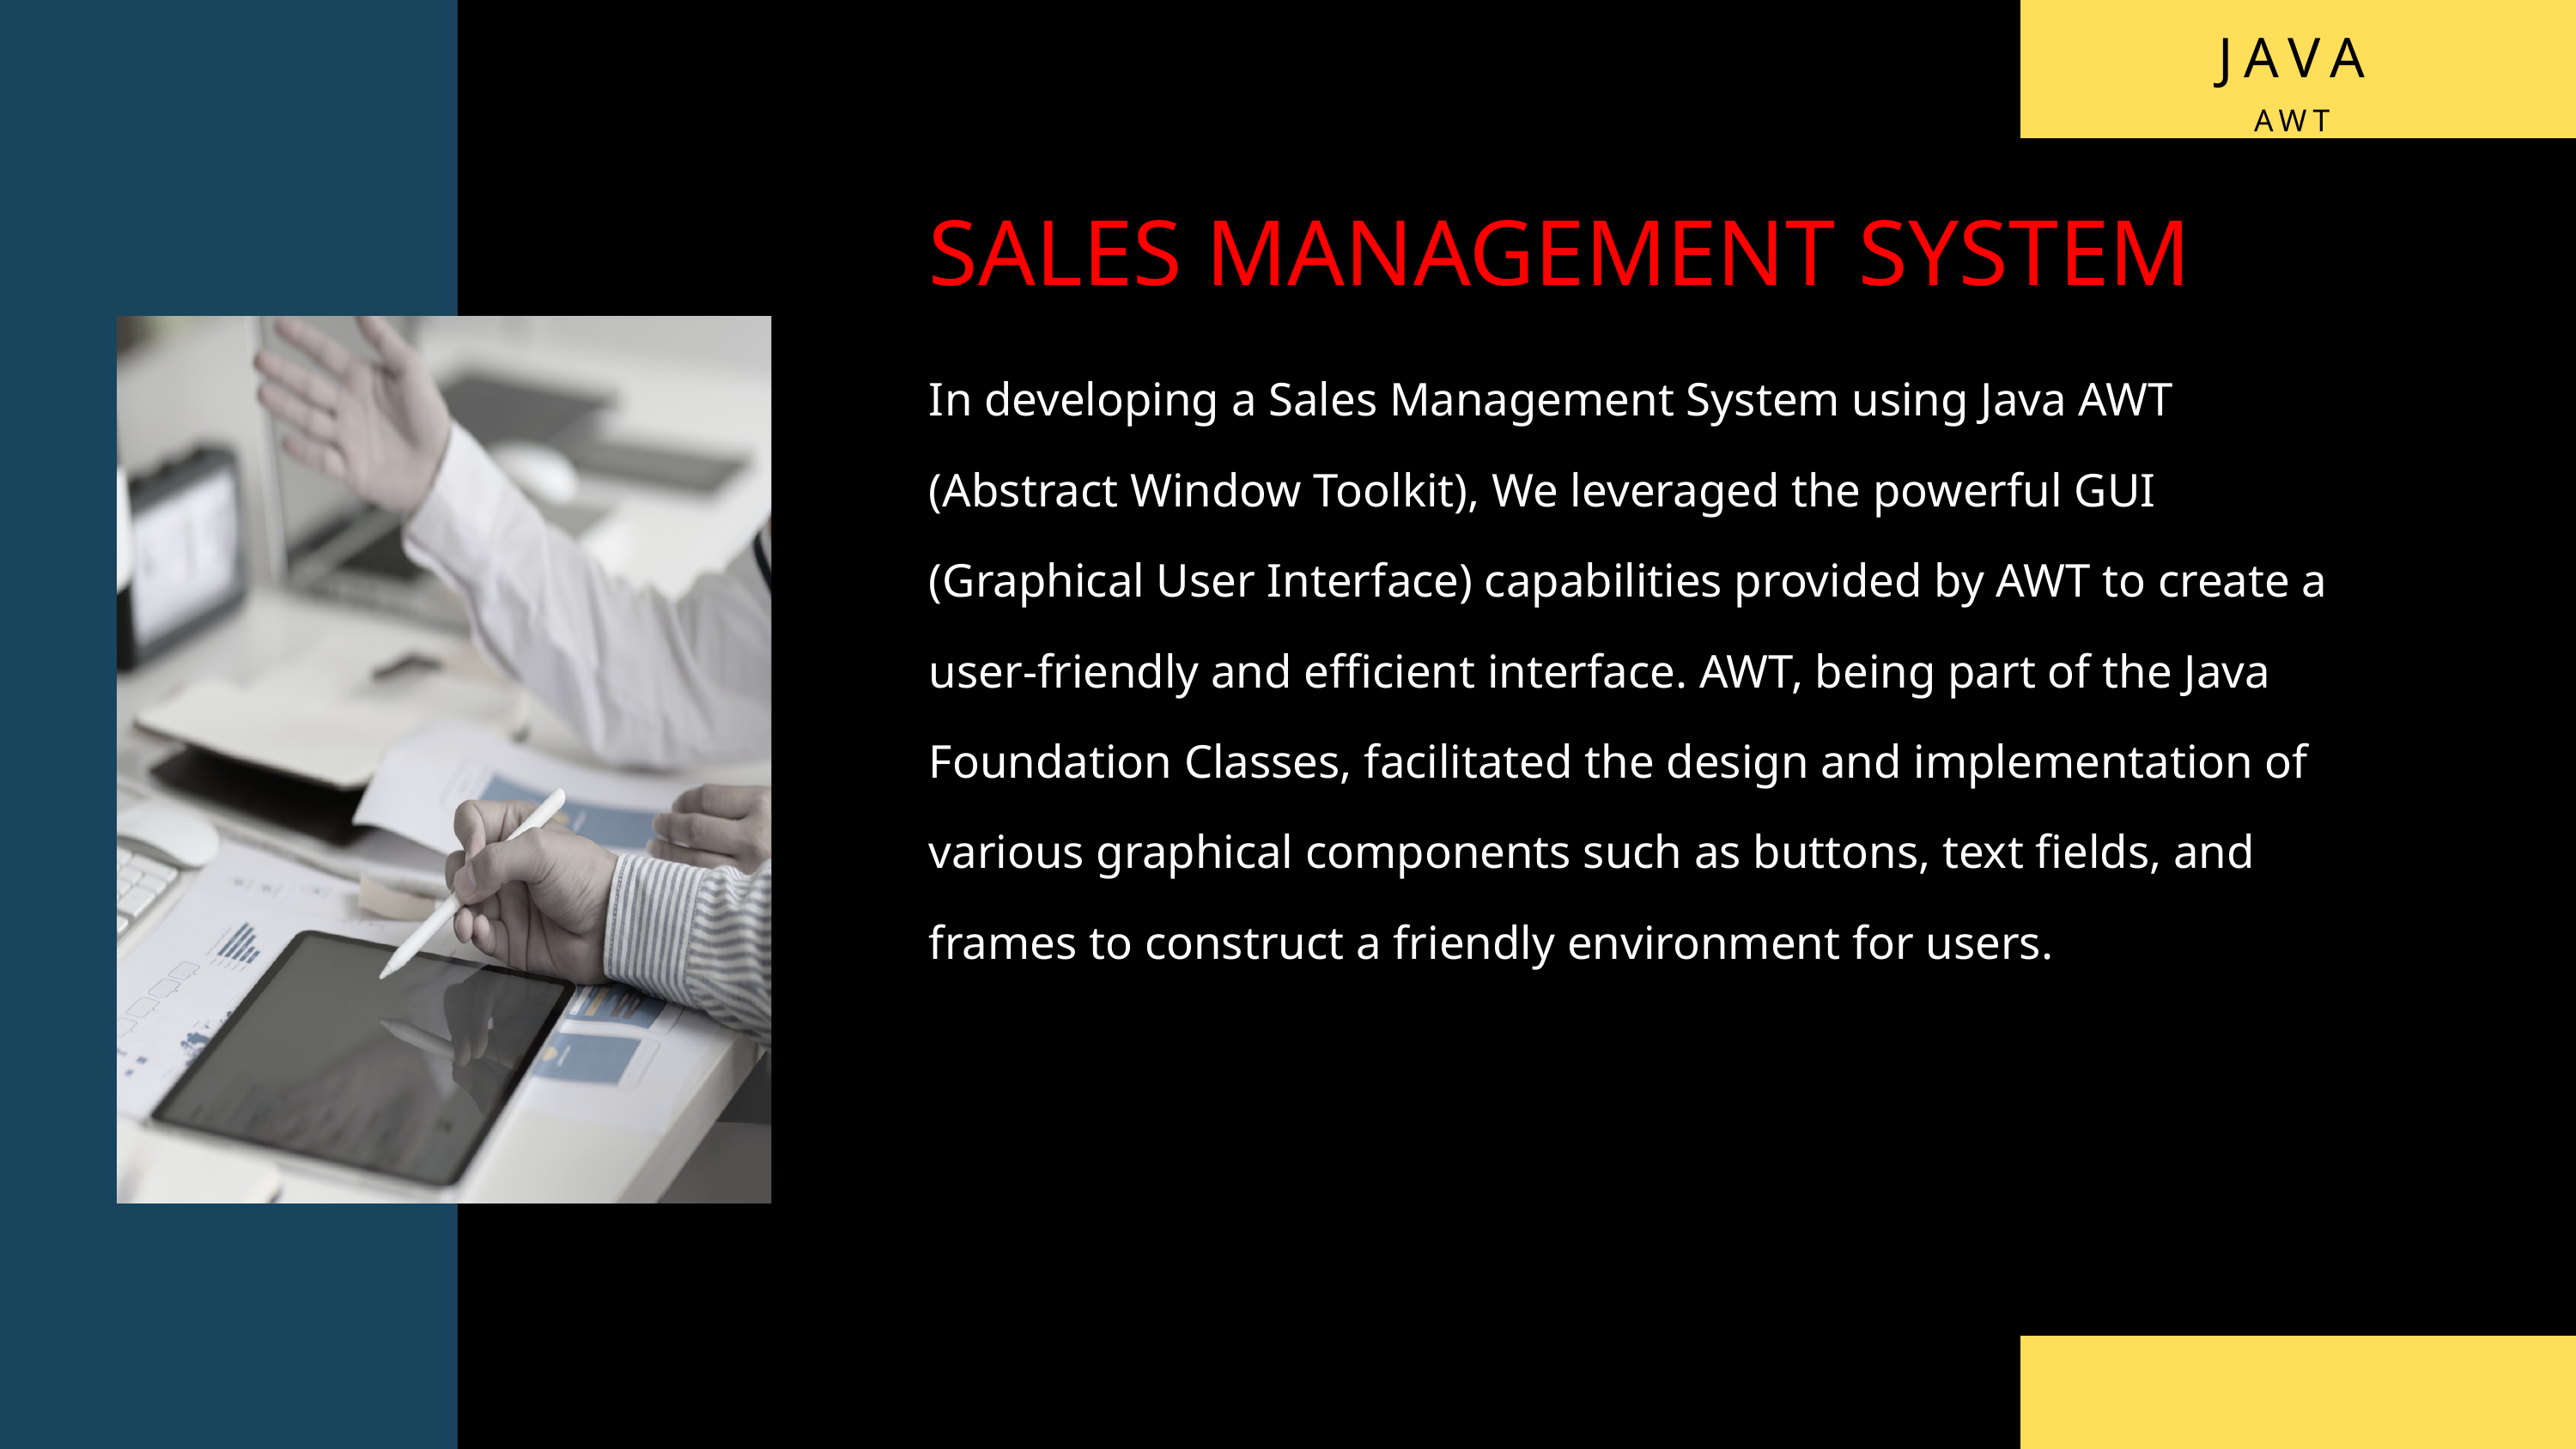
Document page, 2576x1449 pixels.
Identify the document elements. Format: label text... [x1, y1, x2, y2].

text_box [2020, 0, 2576, 138]
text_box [2099, 22, 2485, 138]
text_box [2020, 1335, 2576, 1449]
text_box SALES MANAGEMENT SYSTEM [928, 177, 2431, 304]
text_box In developing a Sales Management System using Java AWT (Abstract Window Toolkit), We leveraged the powerful GUI (Graphical User Interface) capabilities provided by AWT to create a user-friendly and efficient interface. AWT, being part of the Java Foundation Classes, facilitated the design and implementation of various graphical components such as buttons, text fields, and frames to construct a friendly environment for users. [928, 334, 2372, 968]
text_box [465, 316, 772, 1203]
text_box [0, 0, 459, 1449]
